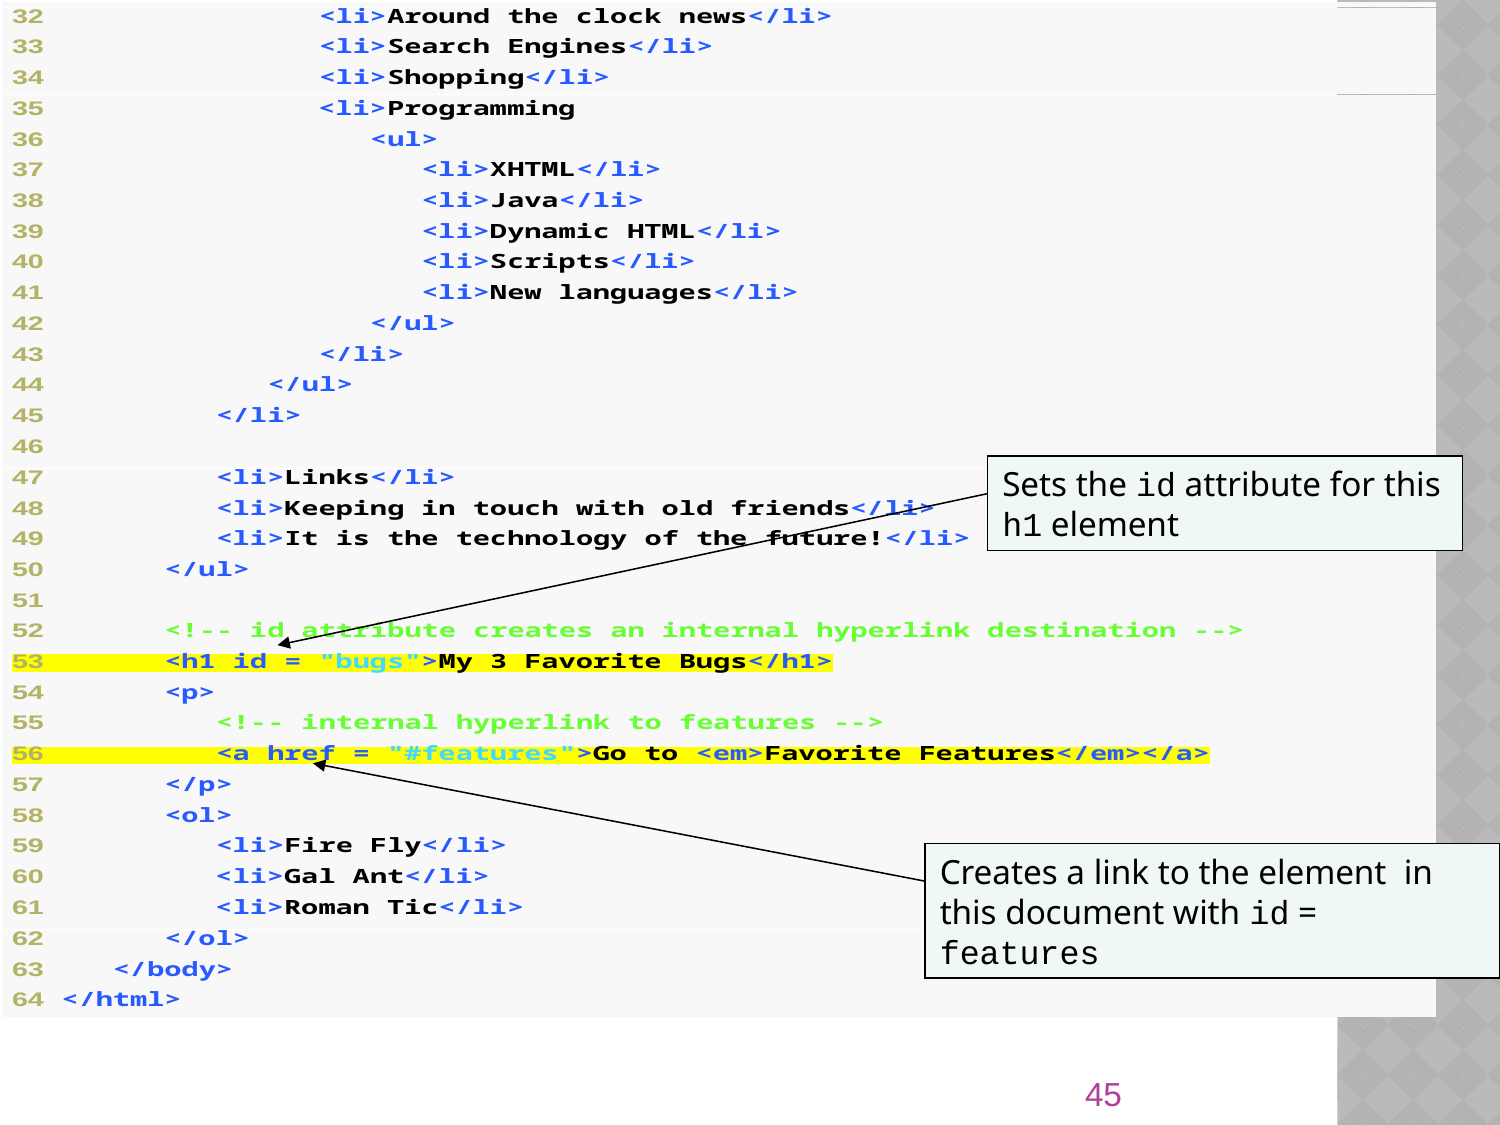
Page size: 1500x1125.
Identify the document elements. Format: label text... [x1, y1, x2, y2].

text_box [0, 1, 1500, 1042]
slide_number 45 [1025, 1075, 1122, 1113]
